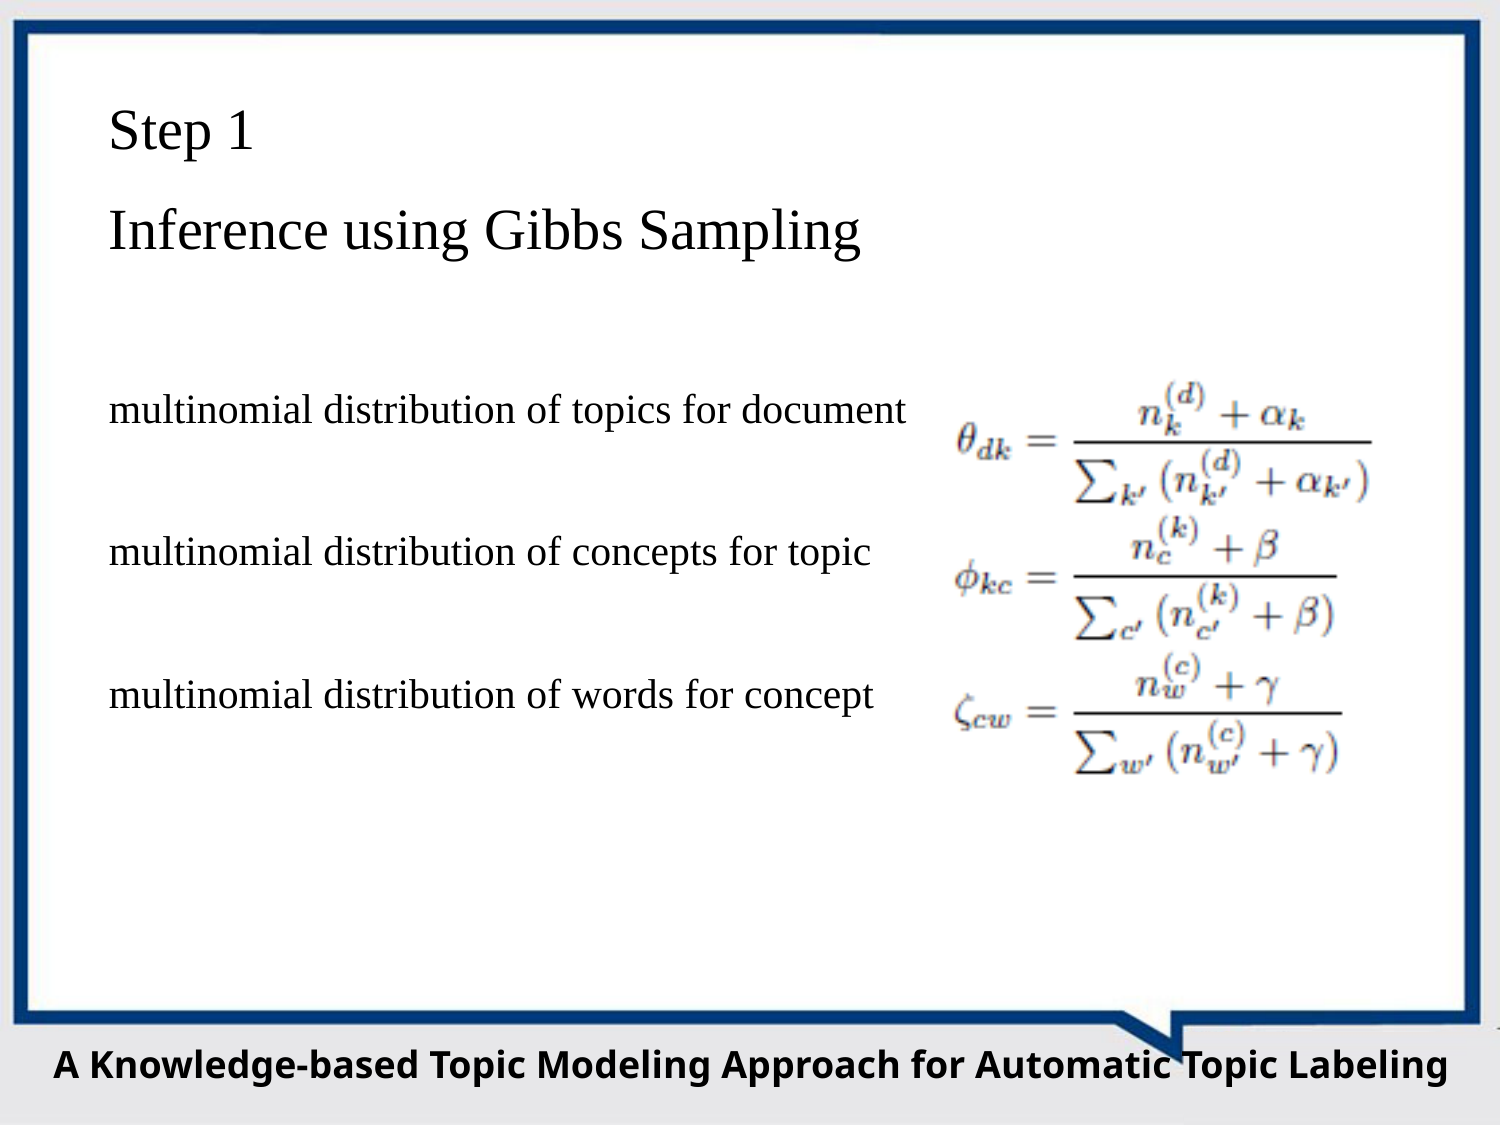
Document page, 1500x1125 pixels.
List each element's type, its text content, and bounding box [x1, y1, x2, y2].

text_box A Knowledge-based Topic Modeling Approach for Automatic Topic Labeling [8, 1042, 1496, 1094]
picture [0, 0, 1500, 1125]
text_box Step 1 Inference using Gibbs Sampling multinomial distribution of topics for document multinomial distribution of concepts for topic multinomial distribution of words for concept [94, 104, 1393, 717]
